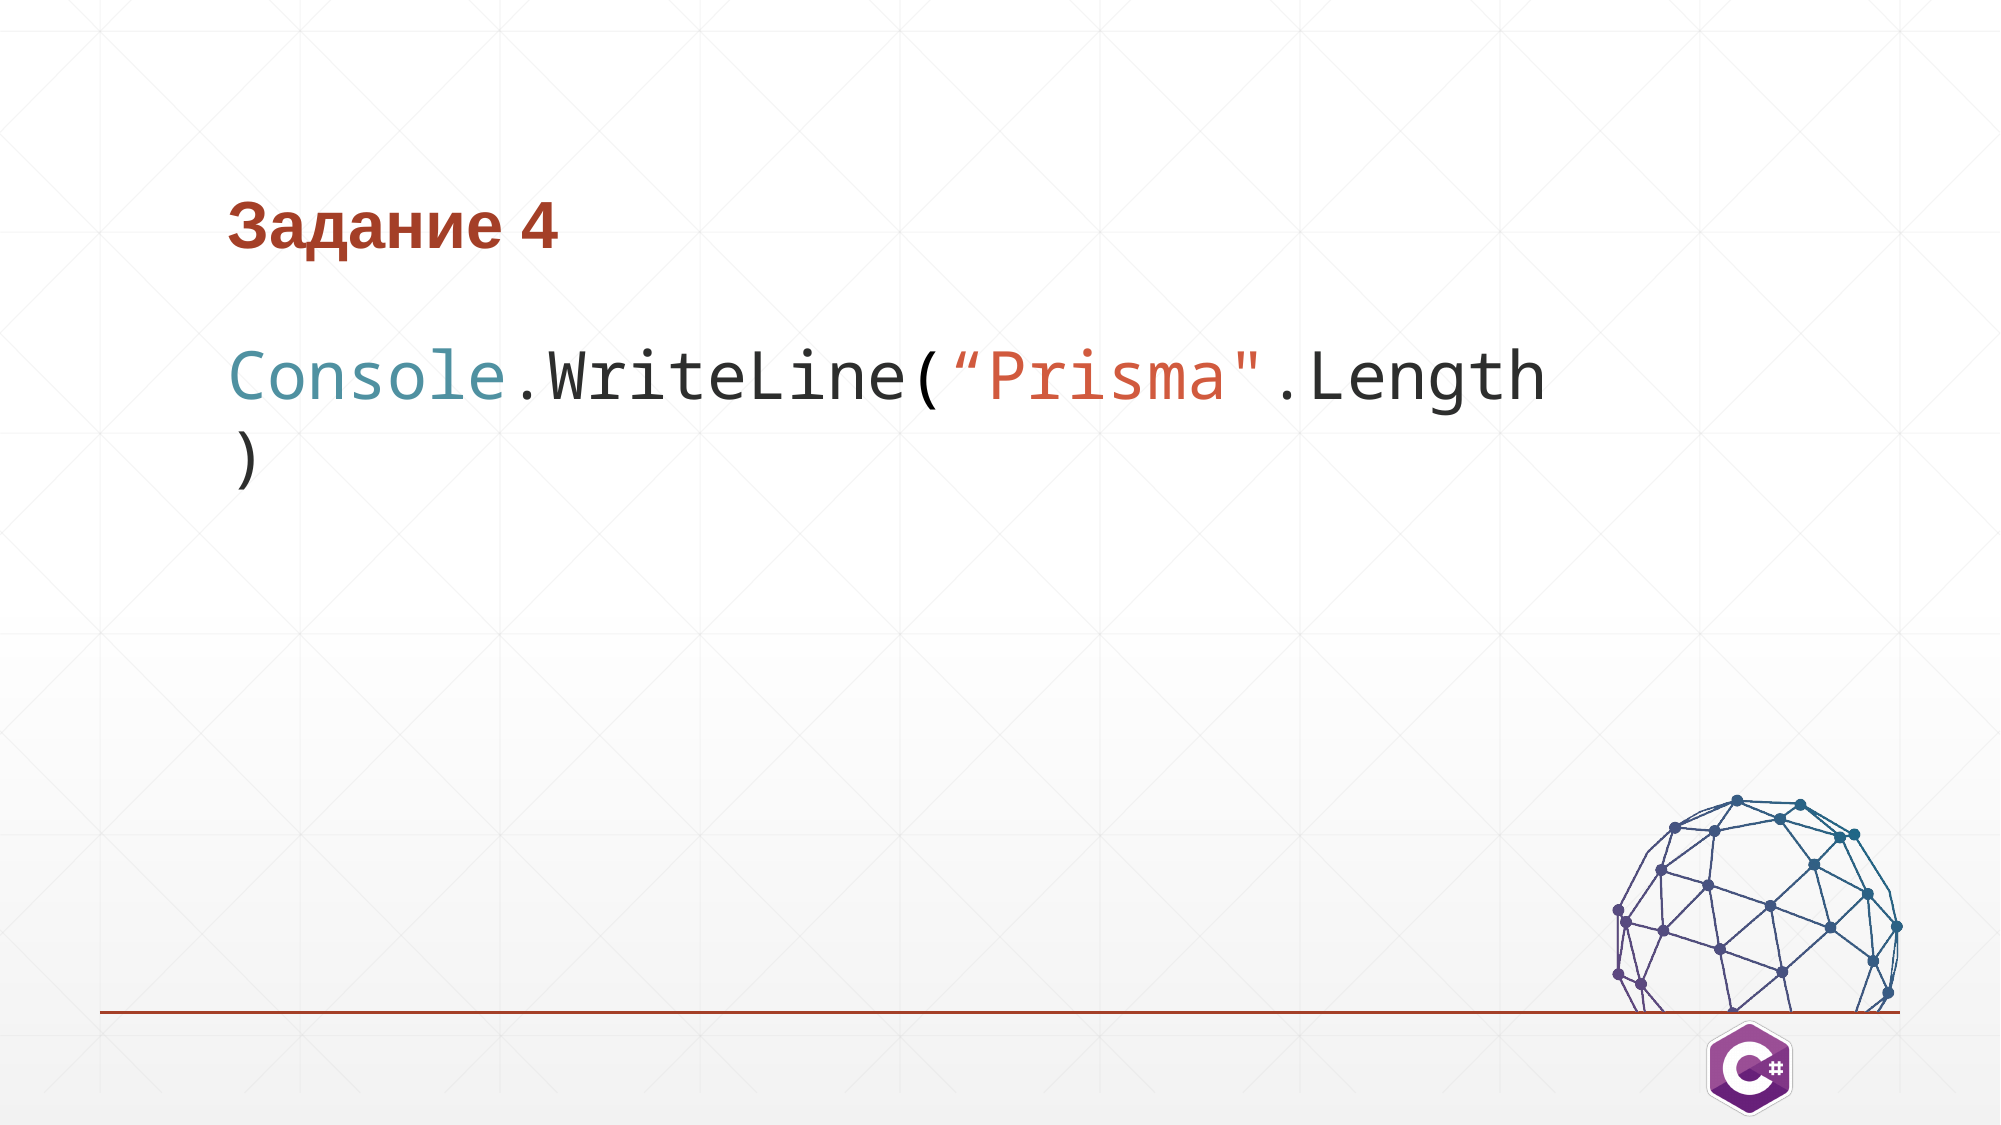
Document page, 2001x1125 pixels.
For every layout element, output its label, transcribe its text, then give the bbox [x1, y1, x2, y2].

picture [1611, 793, 1904, 1012]
list Console.WriteLine(“Prisma".Length) [212, 324, 1578, 978]
title Задание 4 [212, 82, 1788, 271]
picture [1698, 1017, 1801, 1120]
